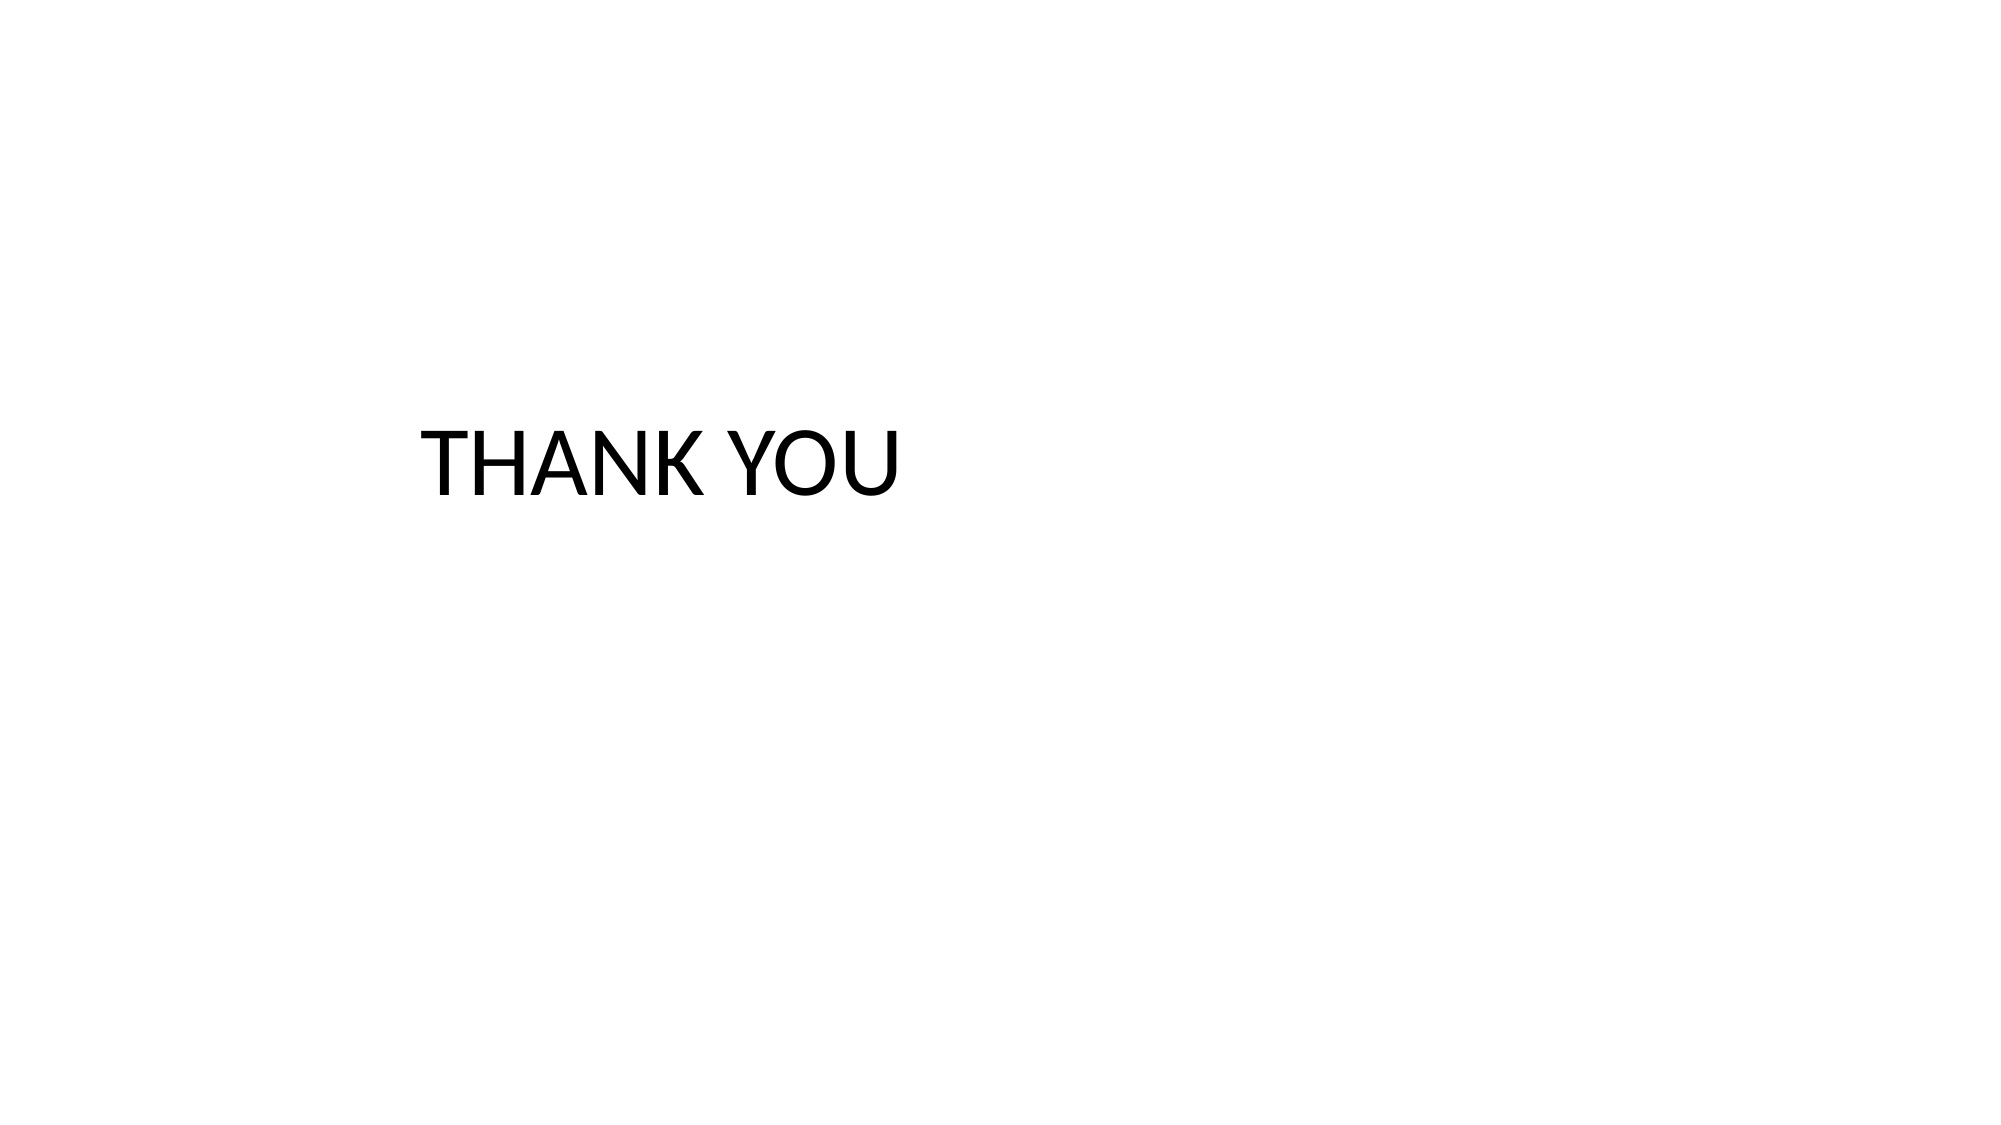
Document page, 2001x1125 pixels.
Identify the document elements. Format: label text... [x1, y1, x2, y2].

text_box THANK YOU [405, 388, 1602, 524]
